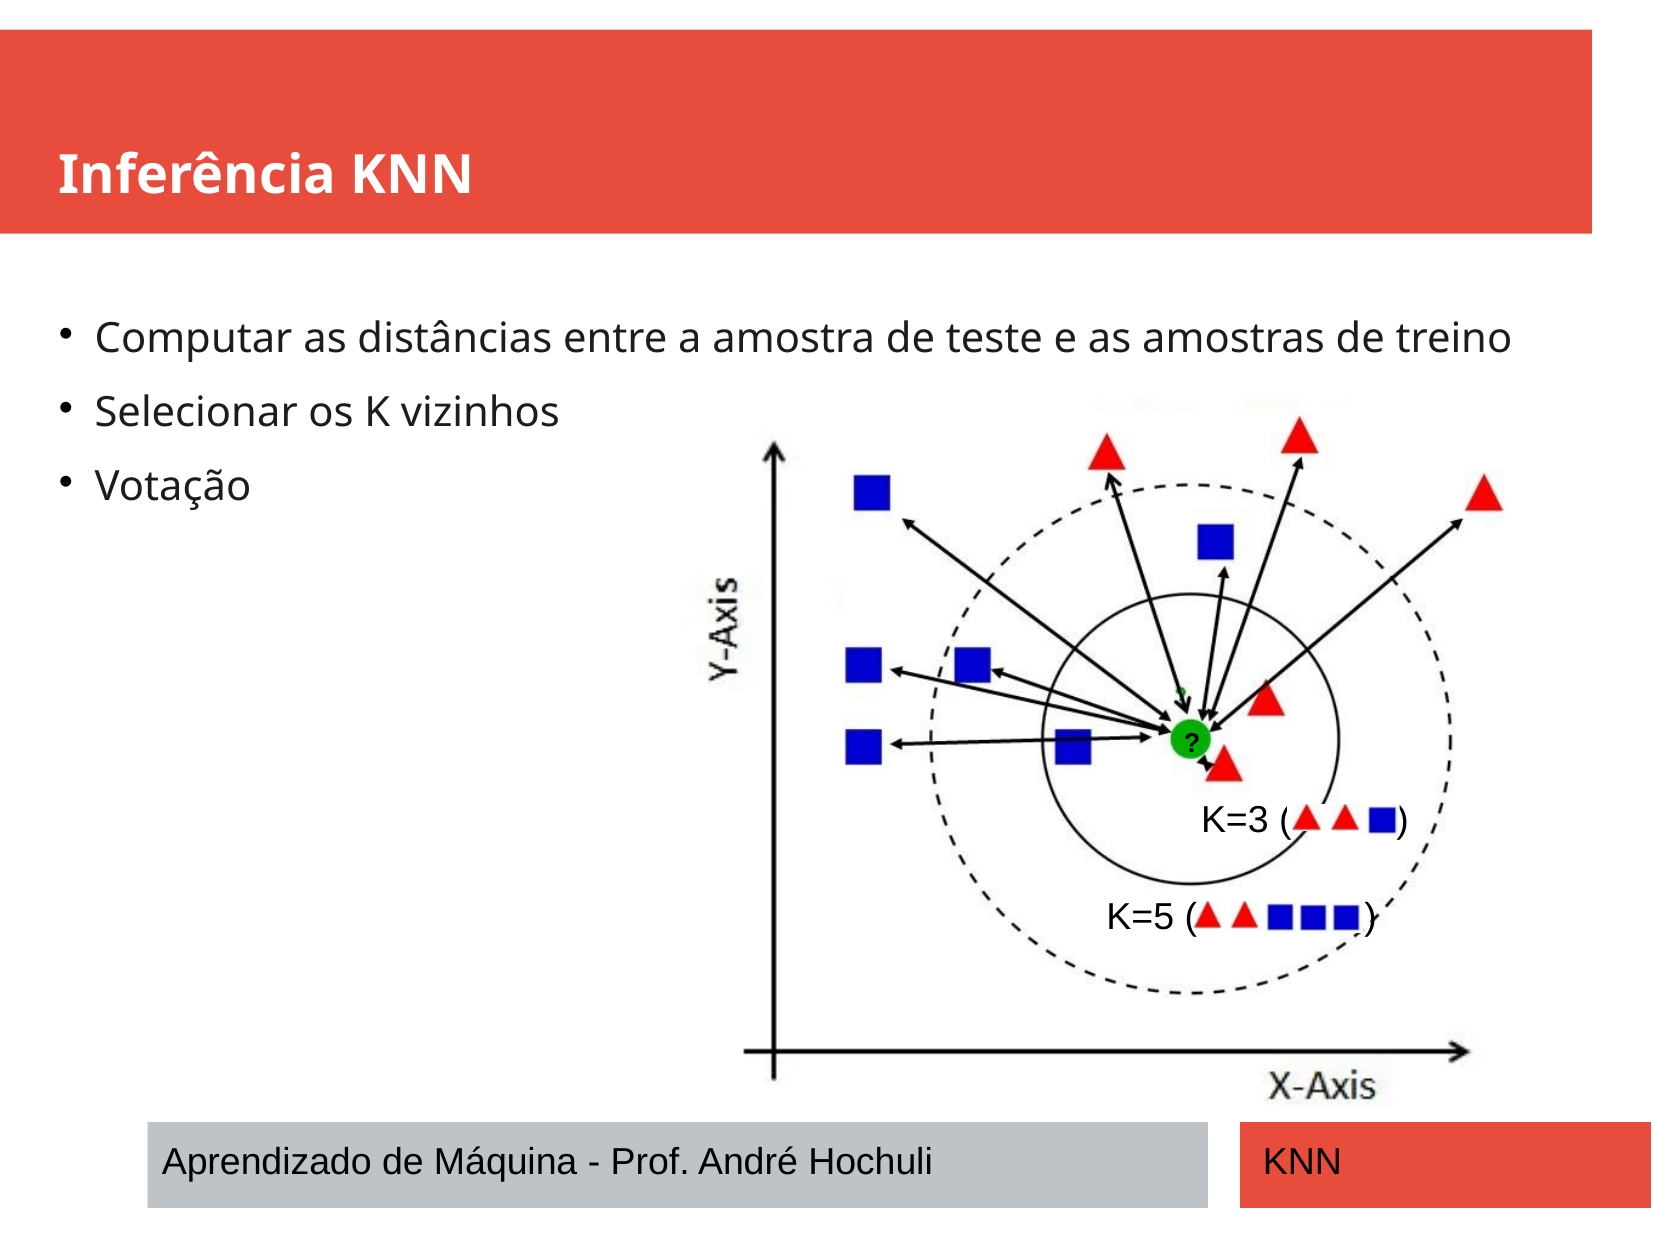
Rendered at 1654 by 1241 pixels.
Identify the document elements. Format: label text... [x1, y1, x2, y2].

text_box Aprendizado de Máquina - Prof. André Hochuli [147, 1129, 1203, 1187]
text_box KNN [1248, 1129, 1621, 1187]
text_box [684, 398, 1541, 1107]
text_box Inferência KNN [59, 59, 1592, 204]
text_box Computar as distâncias entre a amostra de teste e as amostras de treino Selecionar os K vizinhos Votação [59, 237, 1563, 1003]
